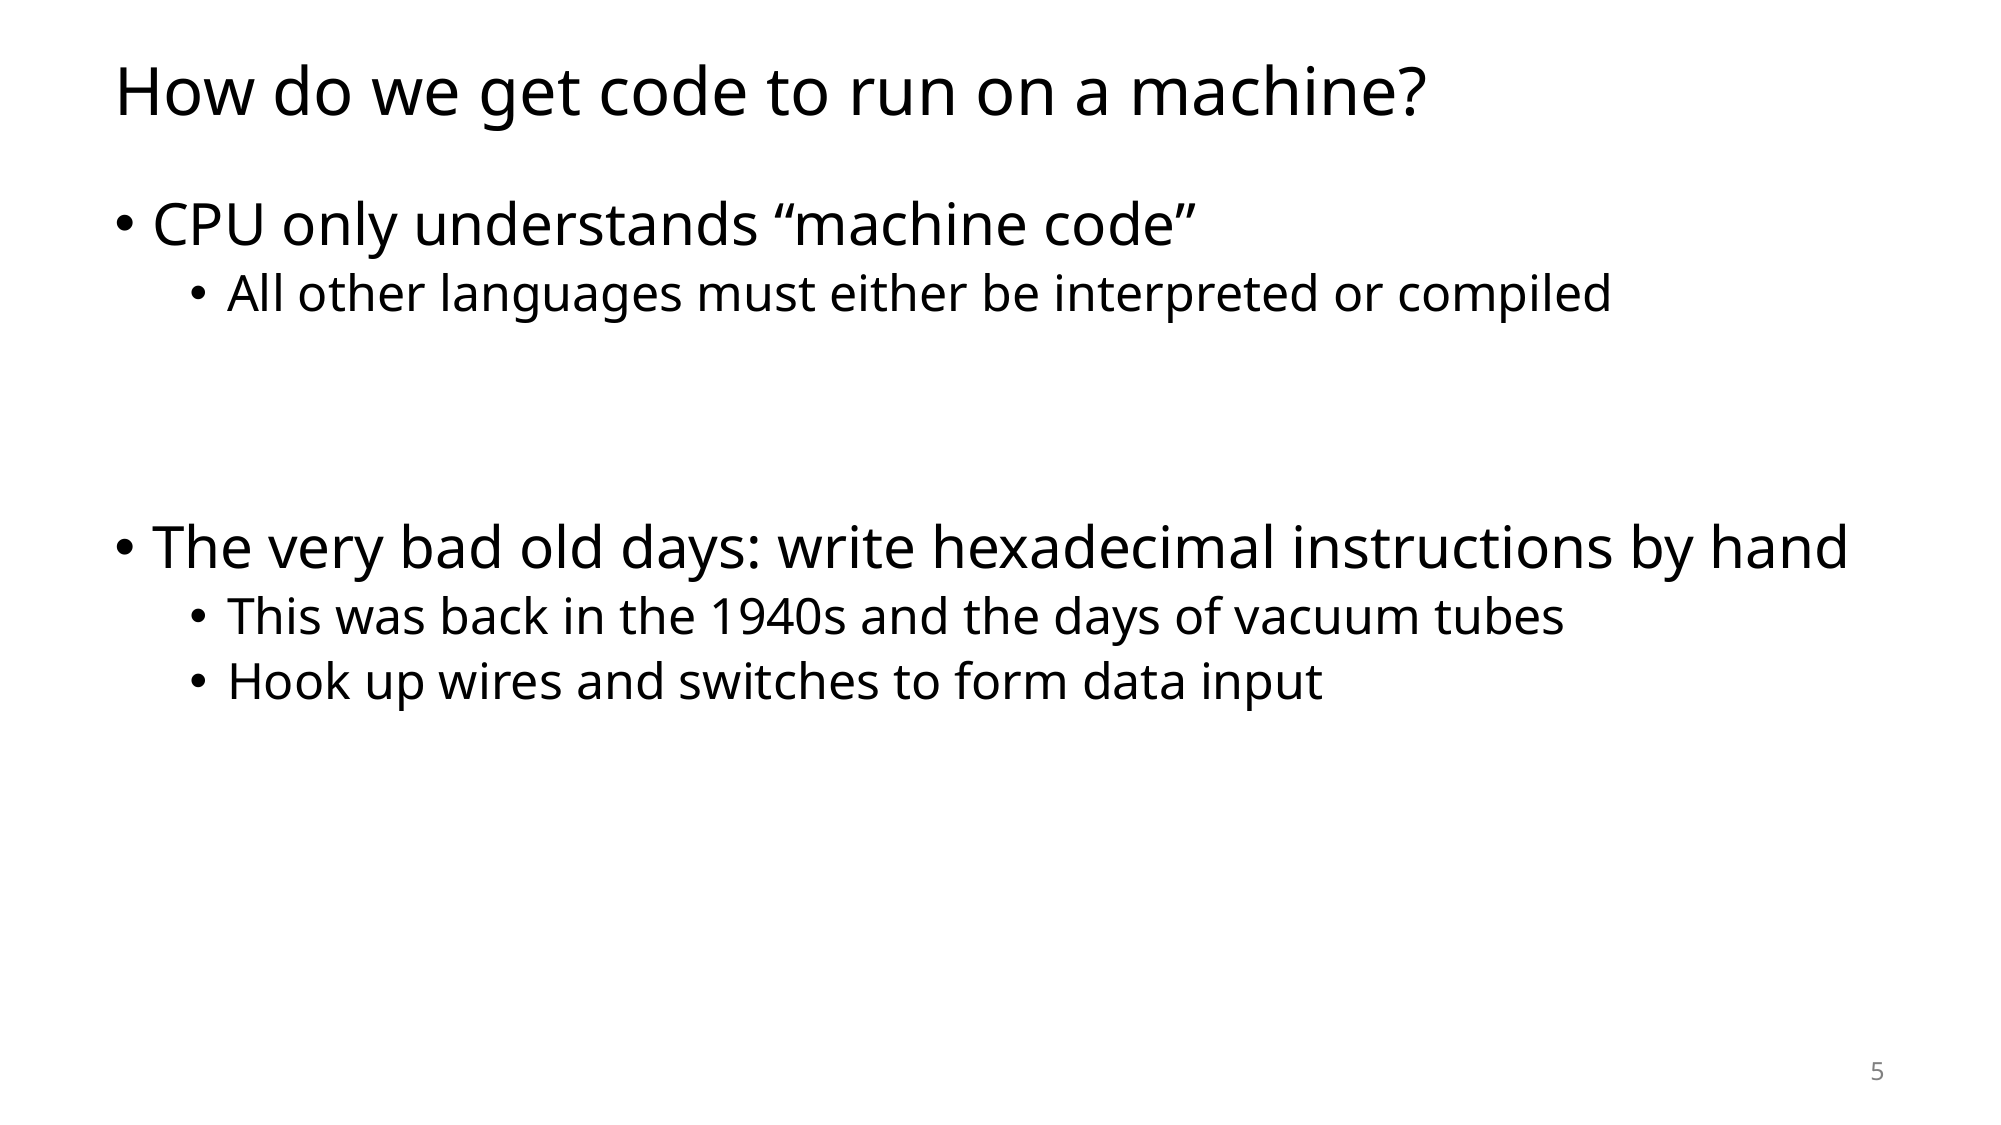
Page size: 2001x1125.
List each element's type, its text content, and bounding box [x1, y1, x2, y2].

slide_number 5 [1749, 1042, 1900, 1103]
list CPU only understands “machine code” All other languages must either be interpreted or compiled The very bad old days: write hexadecimal instructions by hand This was back in the 1940s and the days of vacuum tubes Hook up wires and switches to form data input [99, 187, 1900, 1013]
title How do we get code to run on a machine? [99, 37, 1900, 150]
